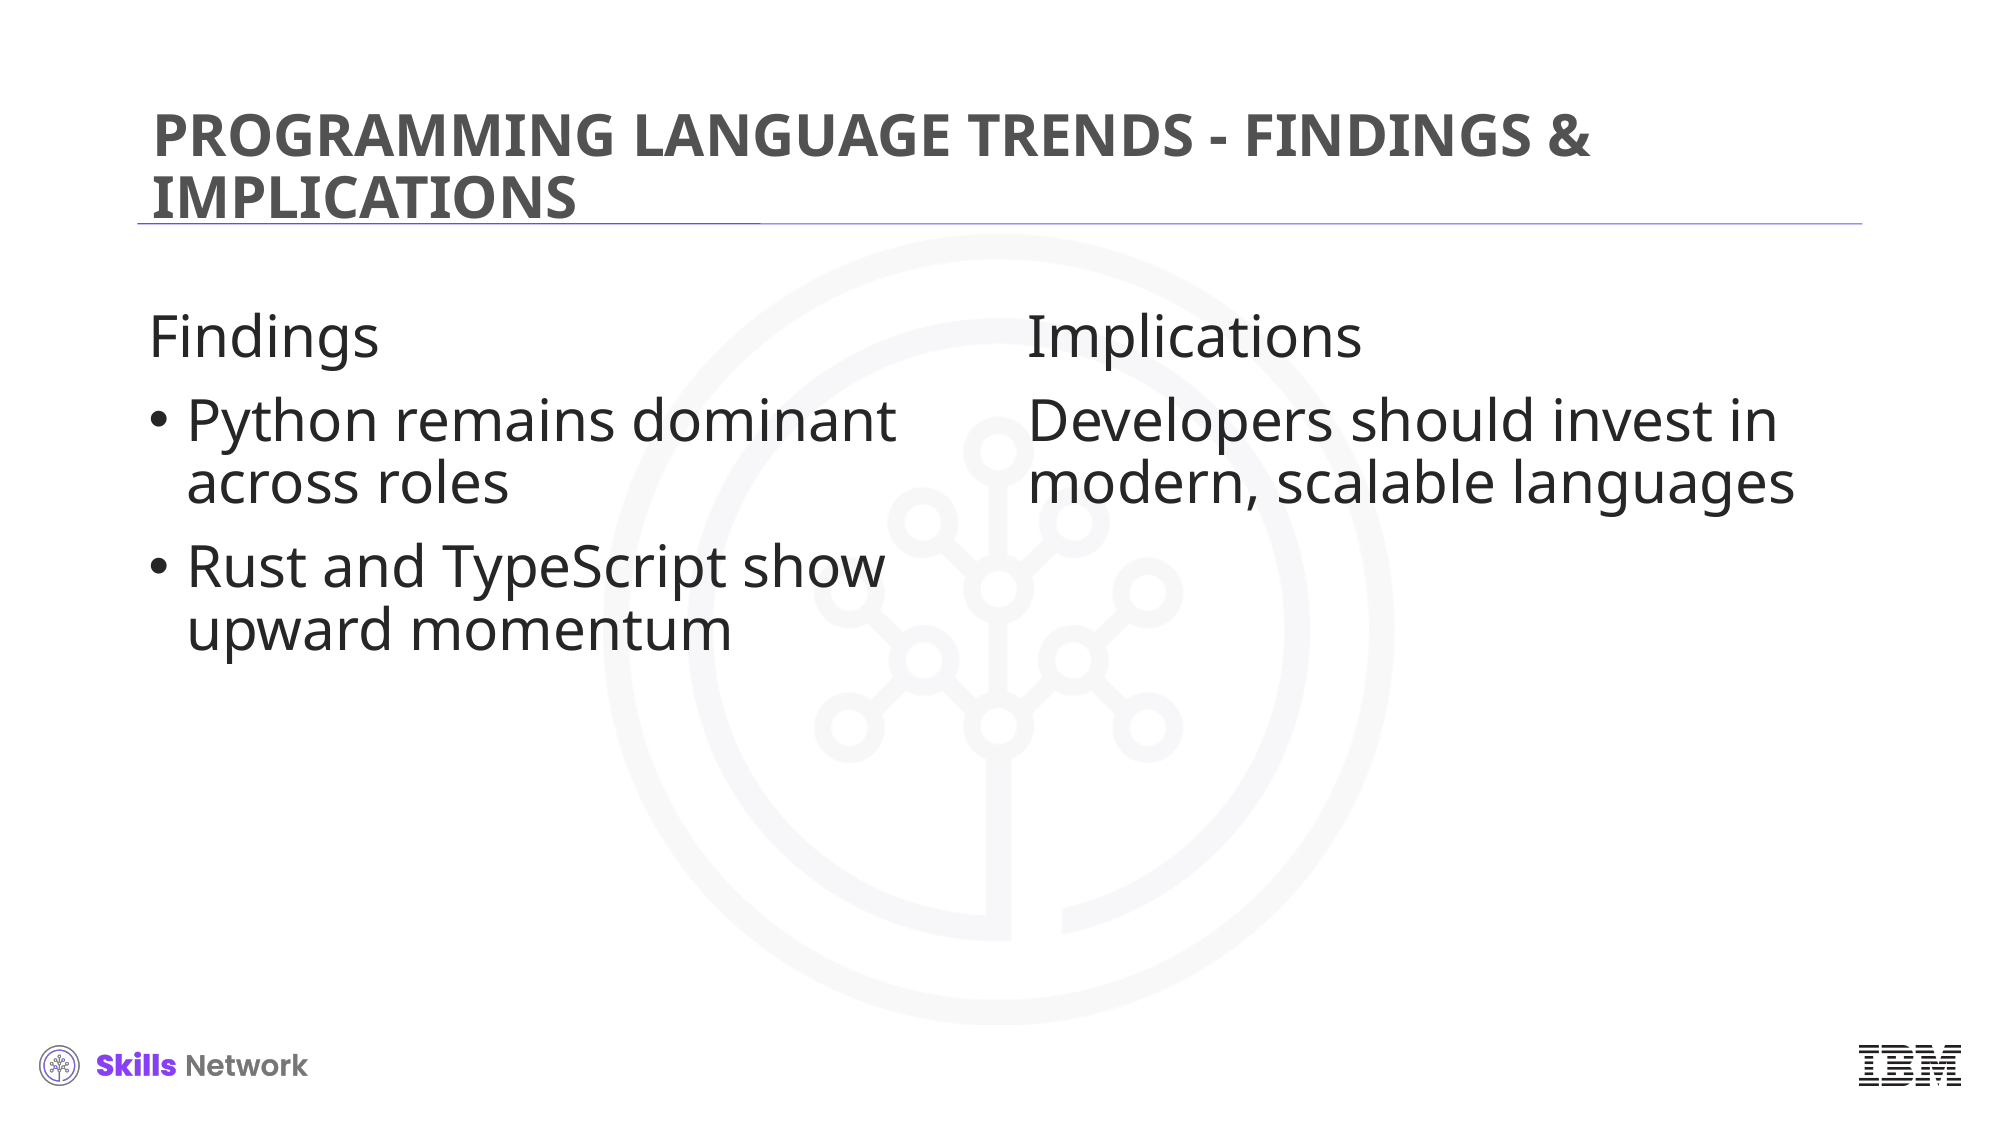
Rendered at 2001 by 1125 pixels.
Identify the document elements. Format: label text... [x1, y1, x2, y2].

title PROGRAMMING LANGUAGE TRENDS - FINDINGS & IMPLICATIONS [137, 59, 1863, 278]
picture [39, 1045, 308, 1086]
list Implications Developers should invest in modern, scalable languages [1012, 299, 1863, 1014]
picture [1859, 1045, 1961, 1086]
list Findings Python remains dominant across roles Rust and TypeScript show upward momentum [133, 299, 984, 1014]
